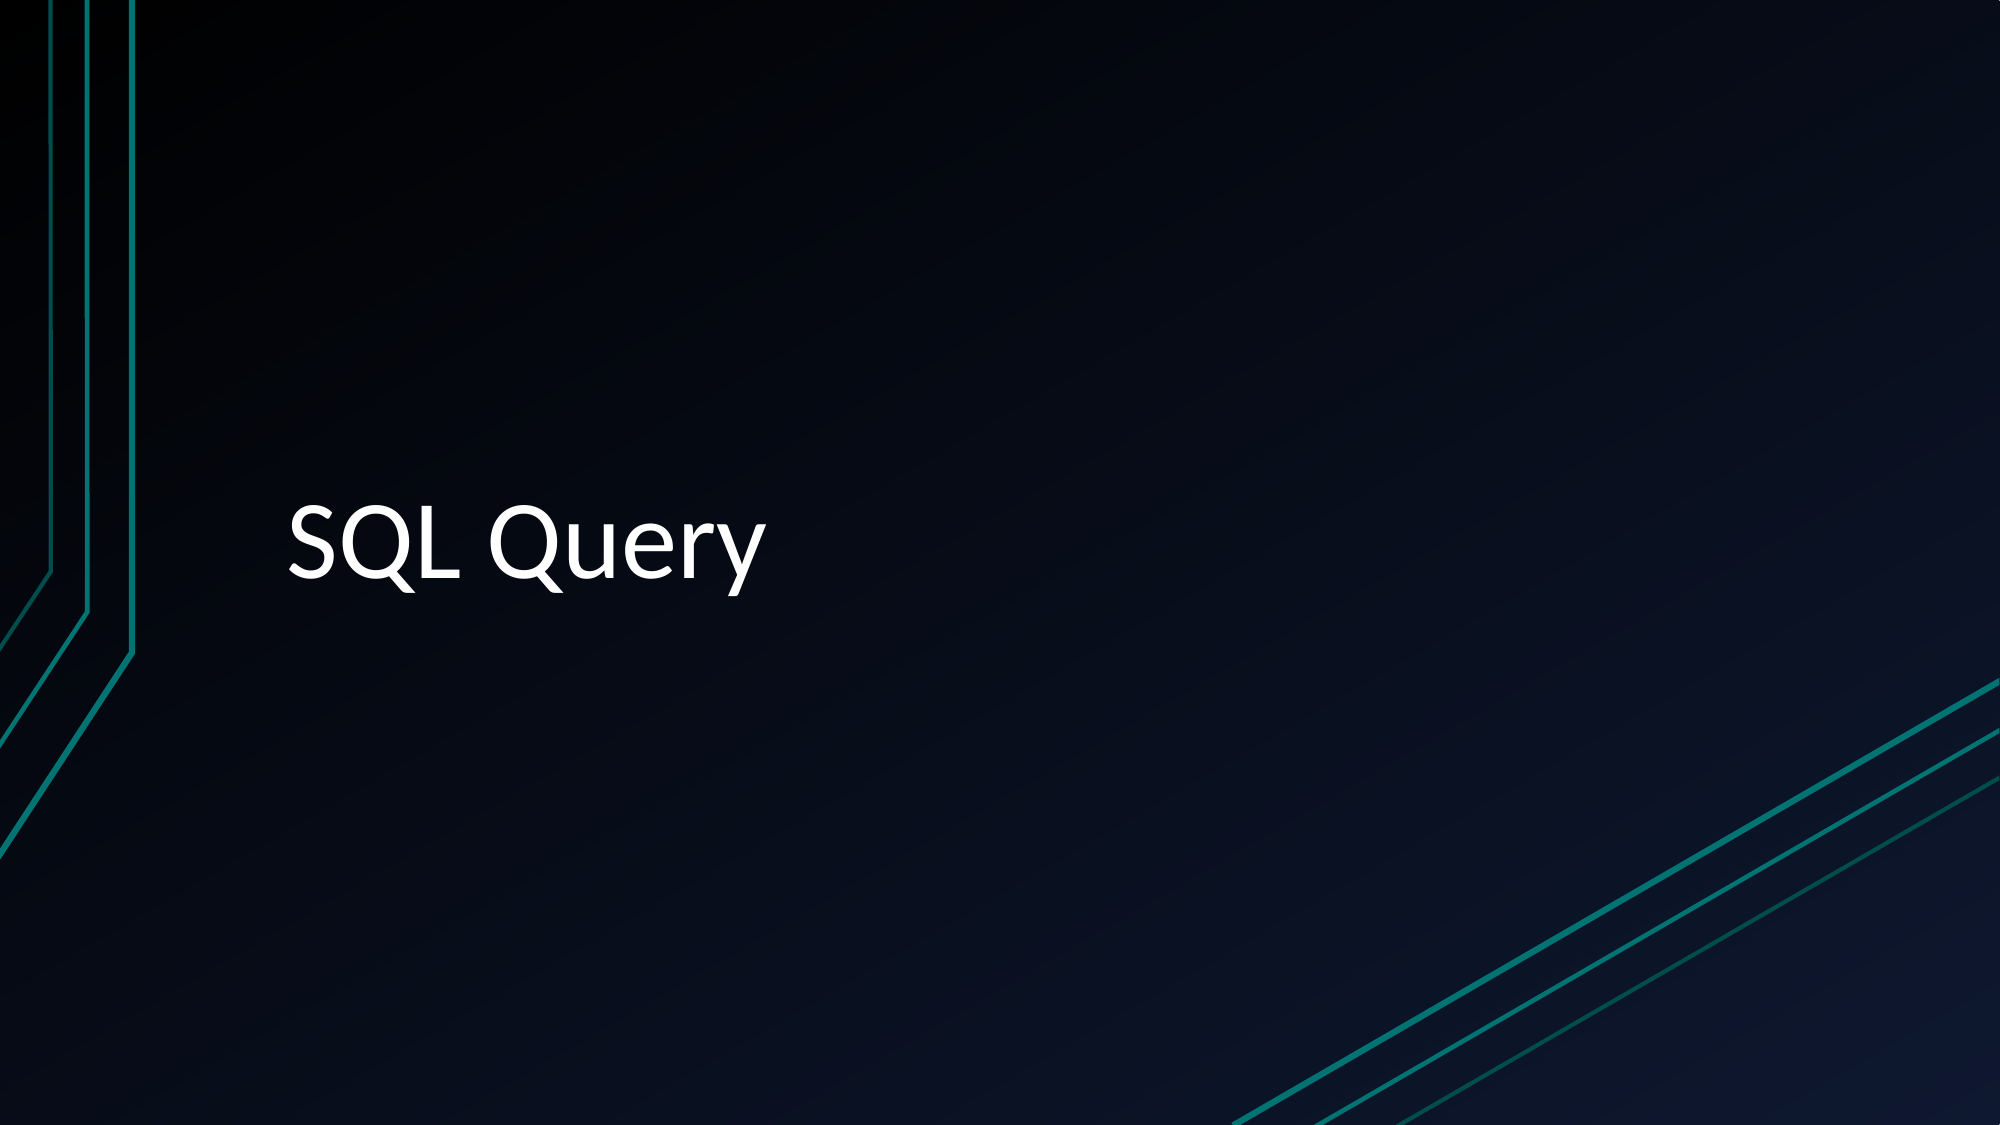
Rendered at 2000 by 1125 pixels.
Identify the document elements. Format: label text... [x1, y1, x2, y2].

title SQL Query [266, 362, 1733, 613]
